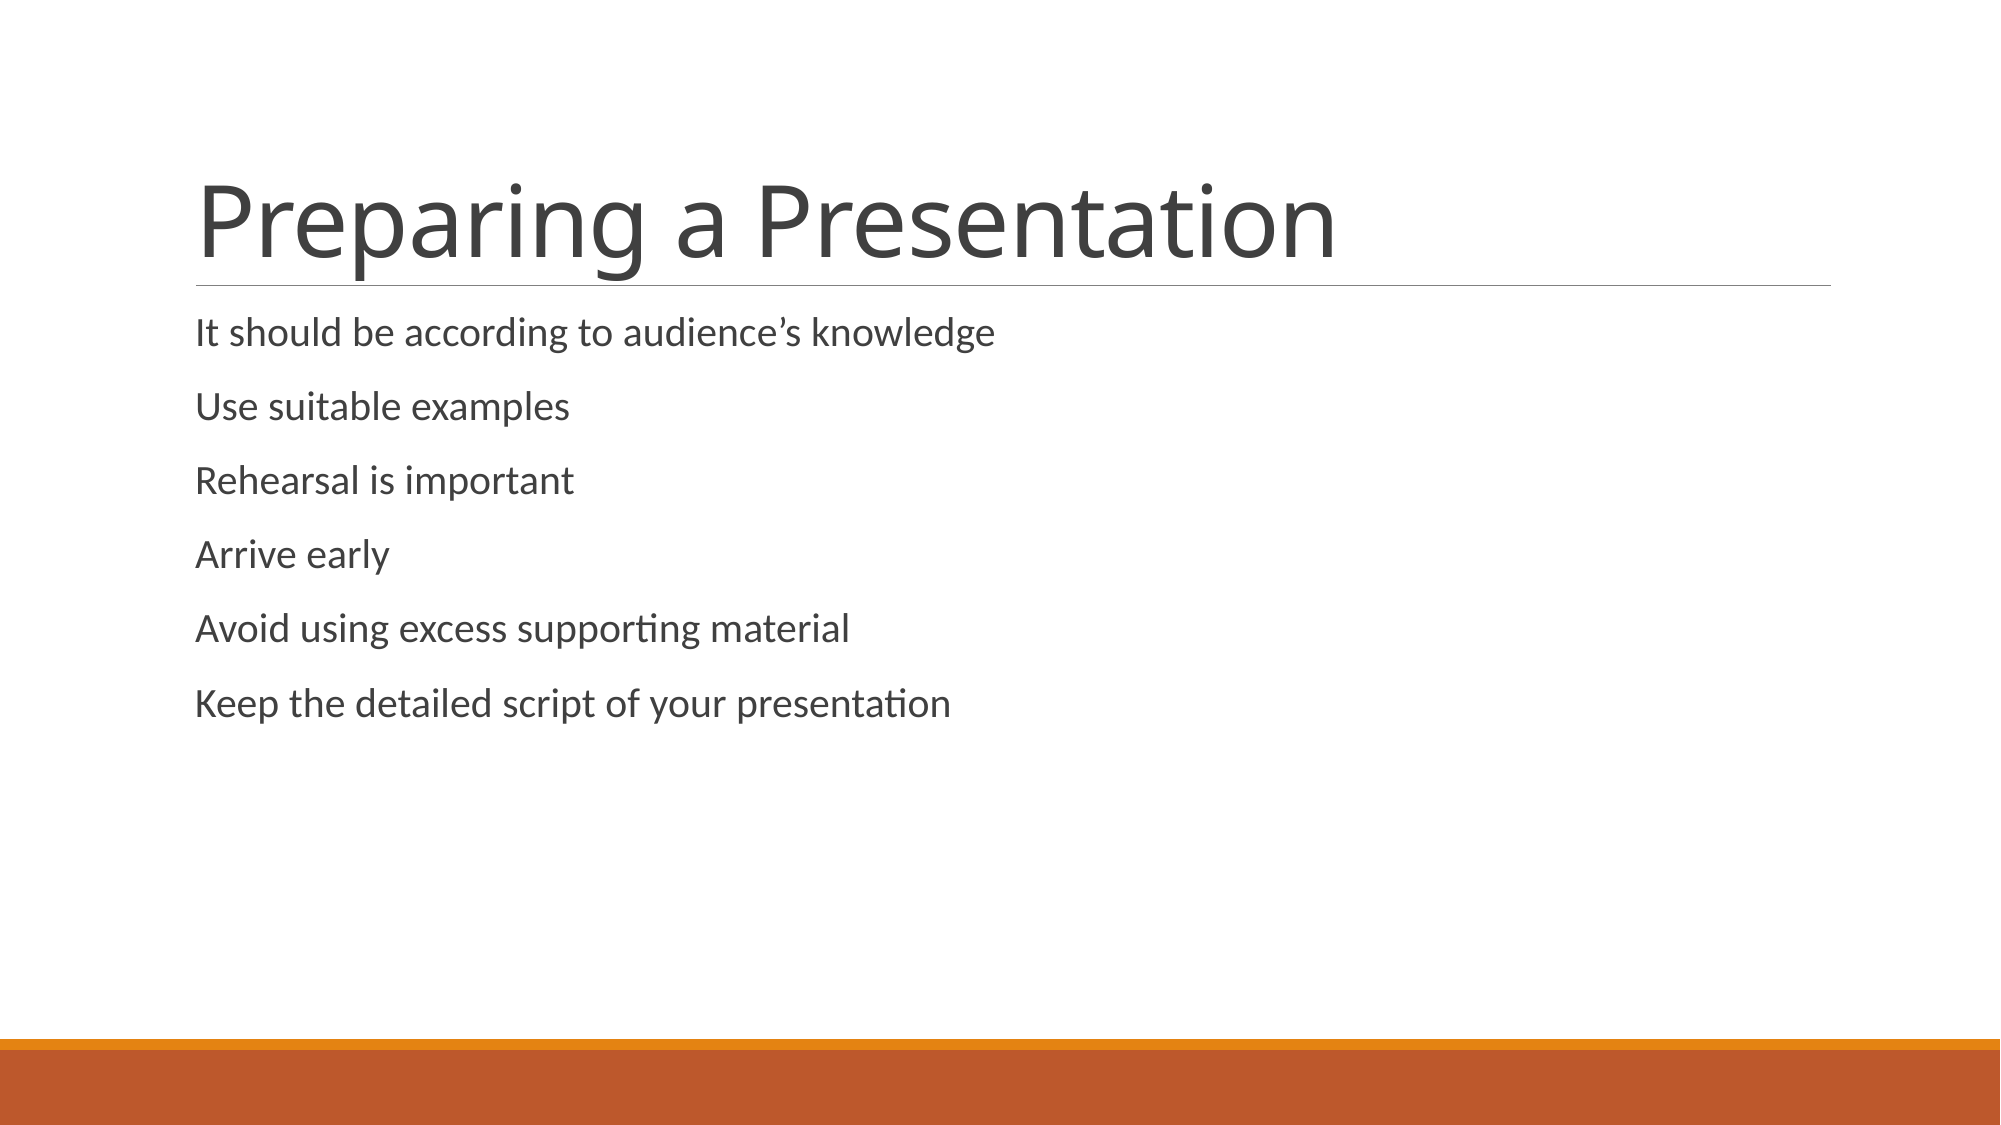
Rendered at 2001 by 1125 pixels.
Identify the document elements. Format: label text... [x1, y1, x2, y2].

list It should be according to audience’s knowledge Use suitable examples Rehearsal is important Arrive early Avoid using excess supporting material Keep the detailed script of your presentation [180, 302, 1830, 963]
title Preparing a Presentation [180, 47, 1830, 285]
